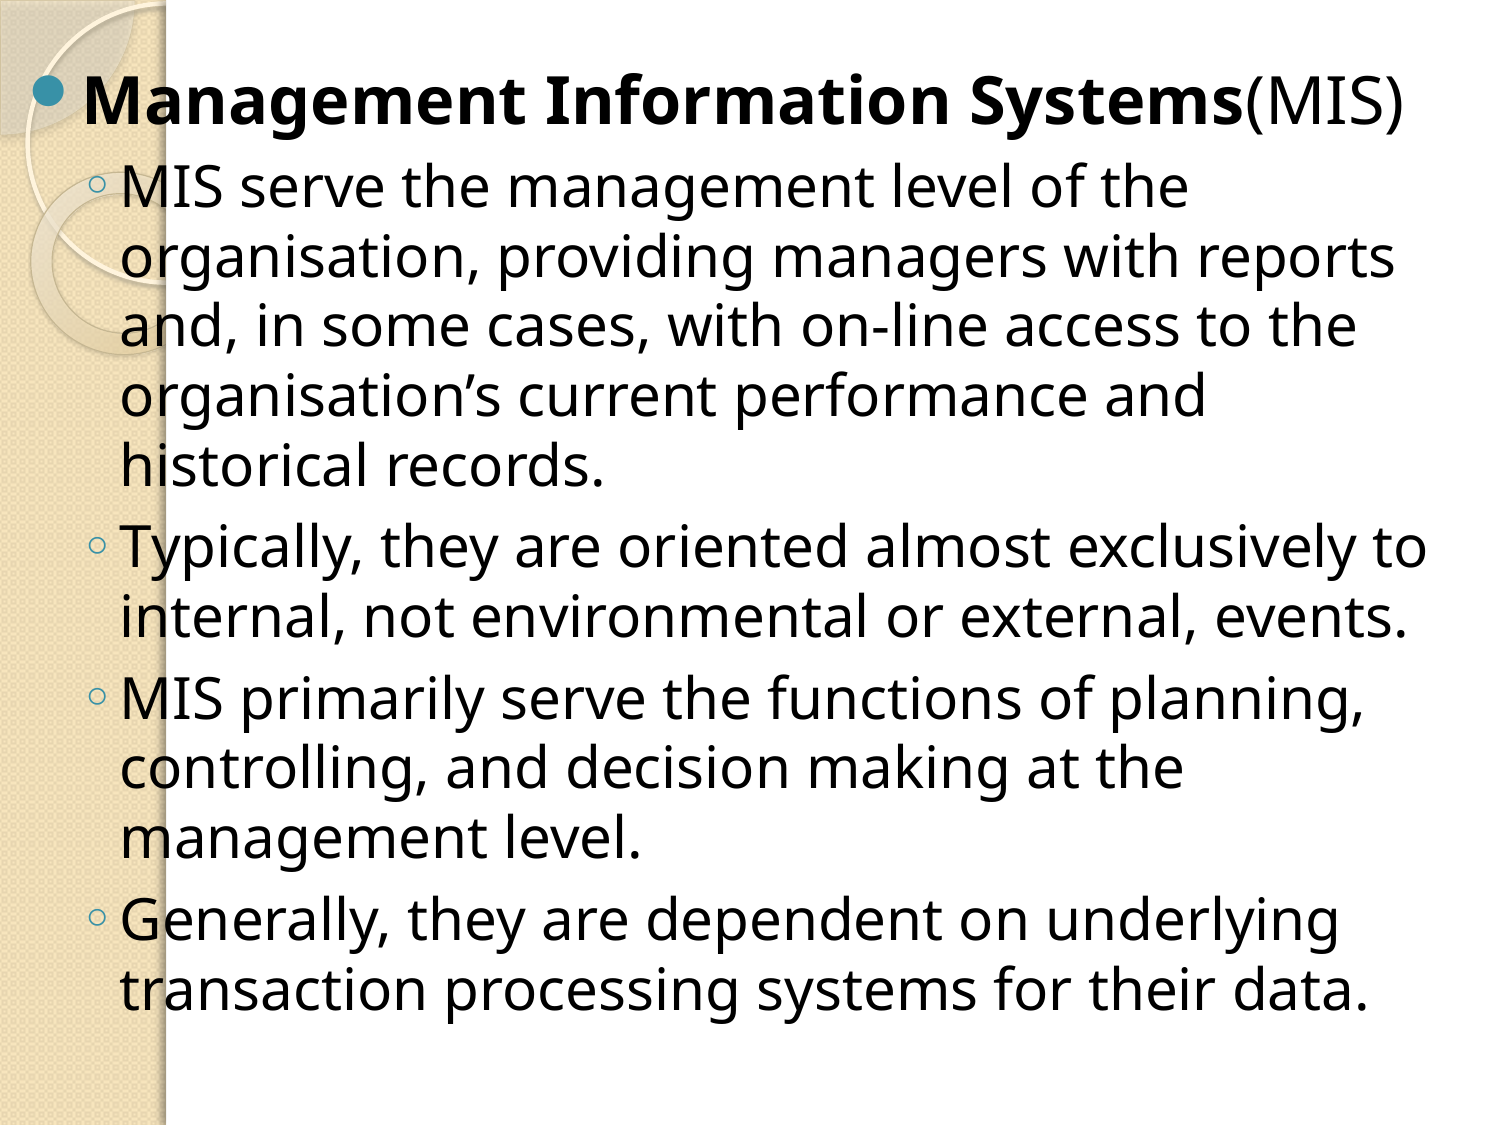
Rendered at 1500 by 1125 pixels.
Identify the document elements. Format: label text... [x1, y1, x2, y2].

list Management Information Systems(MIS) MIS serve the management level of the organisation, providing managers with reports and, in some cases, with on-line access to the organisation’s current performance and historical records. Typically, they are oriented almost exclusively to internal, not environmental or external, events. MIS primarily serve the functions of planning, controlling, and decision making at the management level. Generally, they are dependent on underlying transaction processing systems for their data. [0, 50, 1463, 1100]
